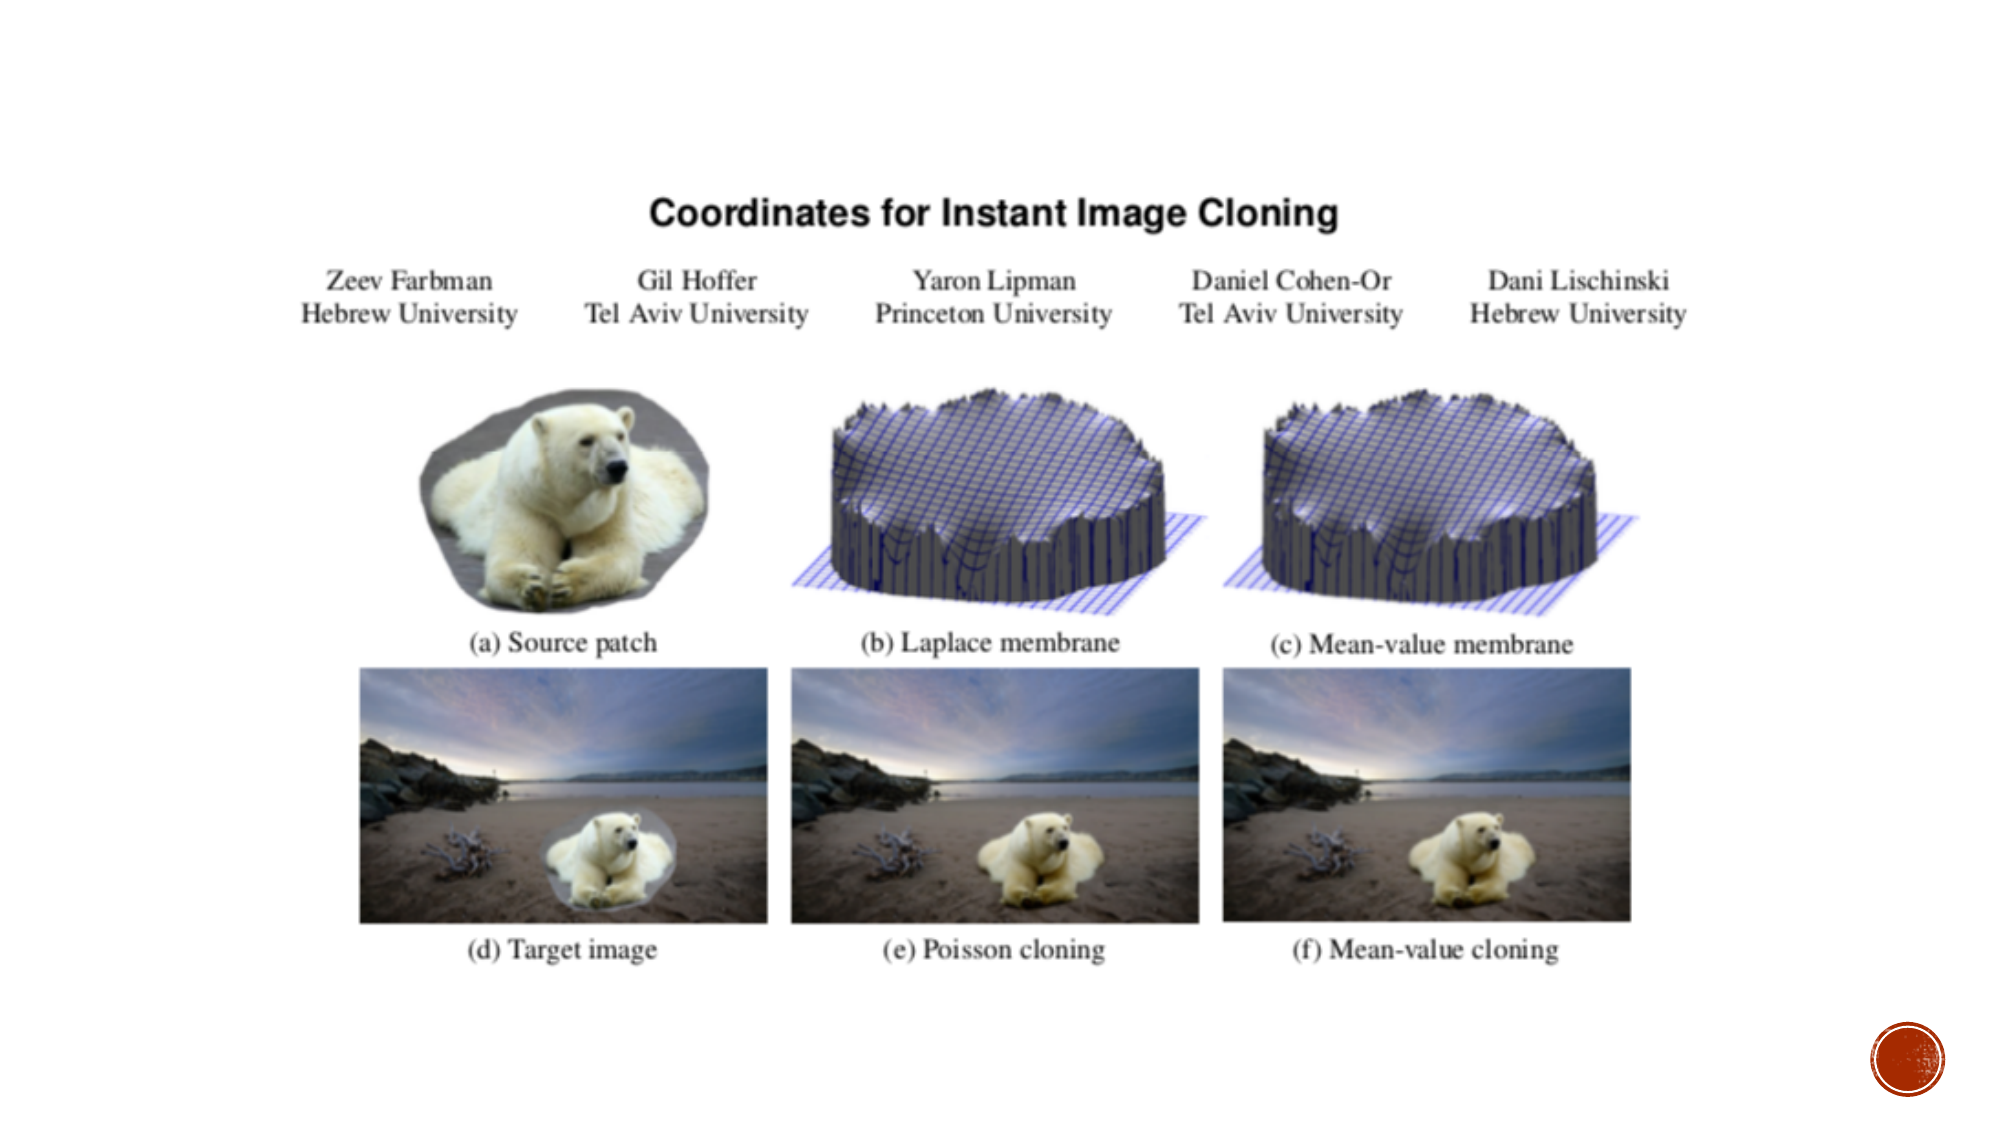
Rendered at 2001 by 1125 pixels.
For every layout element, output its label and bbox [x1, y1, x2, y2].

picture [251, 145, 1749, 980]
